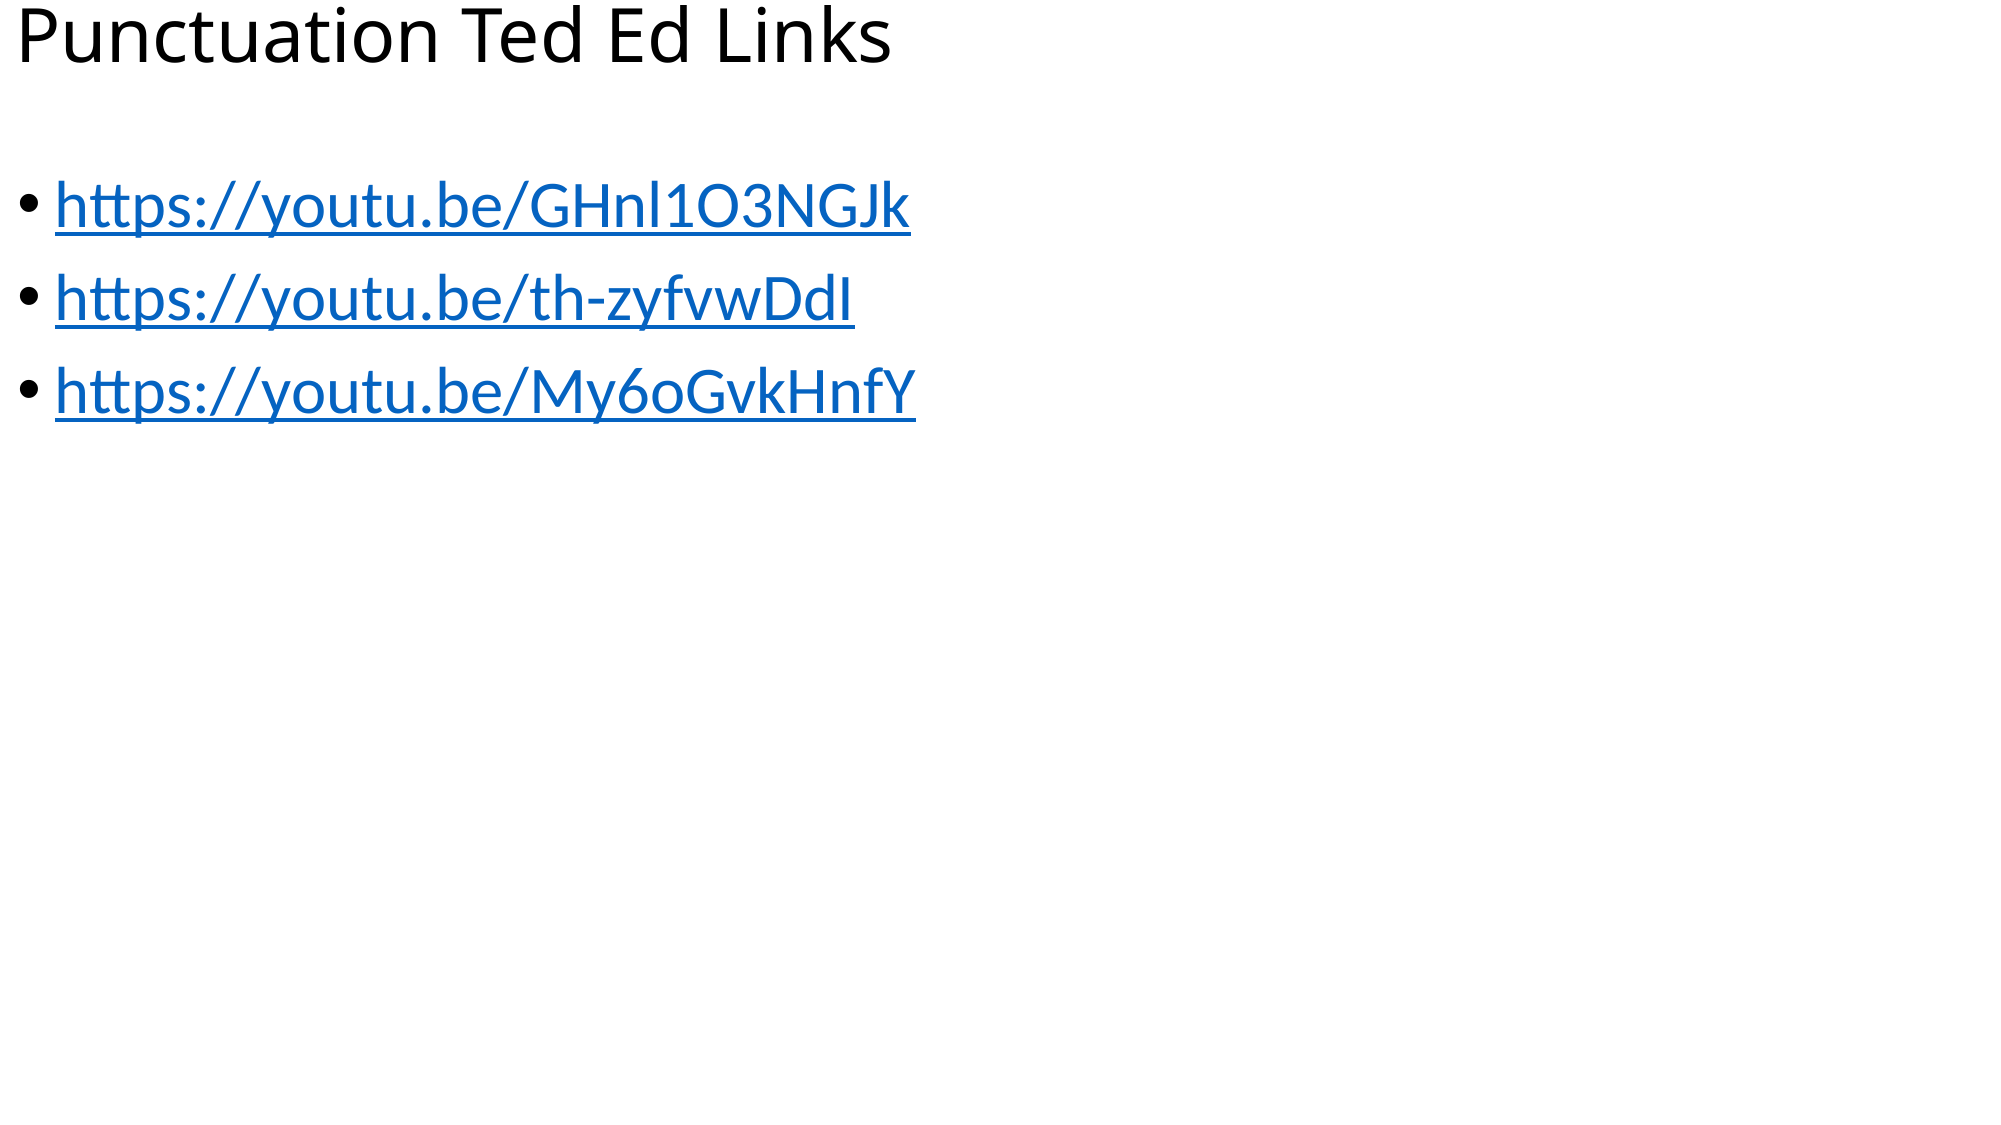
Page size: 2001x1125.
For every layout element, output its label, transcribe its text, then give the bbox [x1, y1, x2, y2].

list https://youtu.be/GHnl1O3NGJk https://youtu.be/th-zyfvwDdI https://youtu.be/My6oGvkHnfY [2, 162, 1911, 905]
title Punctuation Ted Ed Links [0, 0, 1670, 83]
